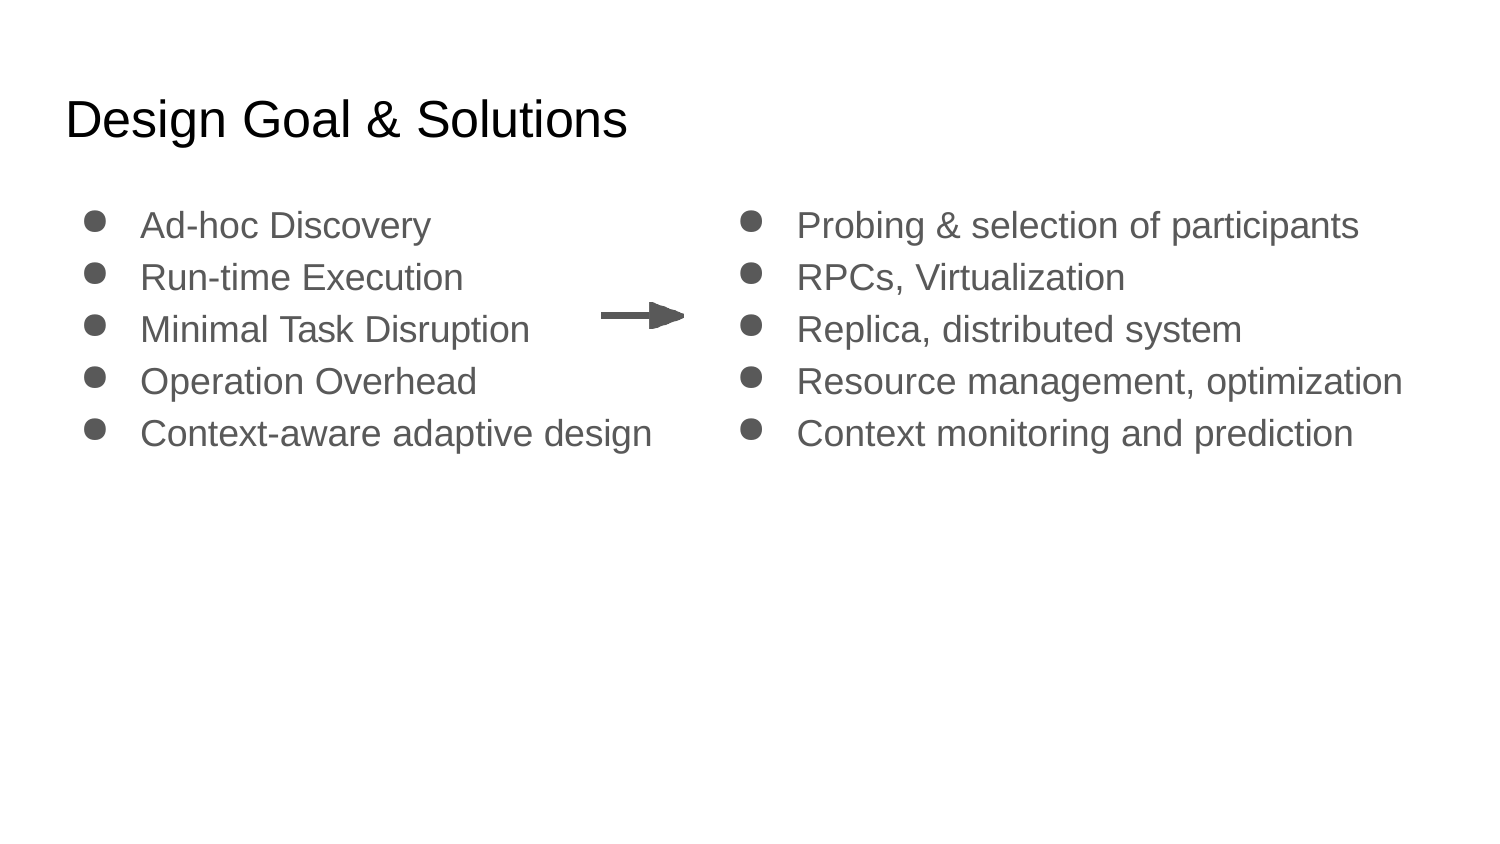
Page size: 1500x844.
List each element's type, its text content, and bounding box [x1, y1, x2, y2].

text_box Ad-hoc Discovery Run-time Execution Minimal Task Disruption Operation Overhead Context-aware adaptive design [77, 192, 660, 454]
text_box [600, 301, 685, 330]
text_box Probing & selection of participants RPCs, Virtualization Replica, distributed system Resource management, optimization Context monitoring and prediction [734, 192, 1409, 454]
title Design Goal & Solutions [63, 82, 1150, 227]
